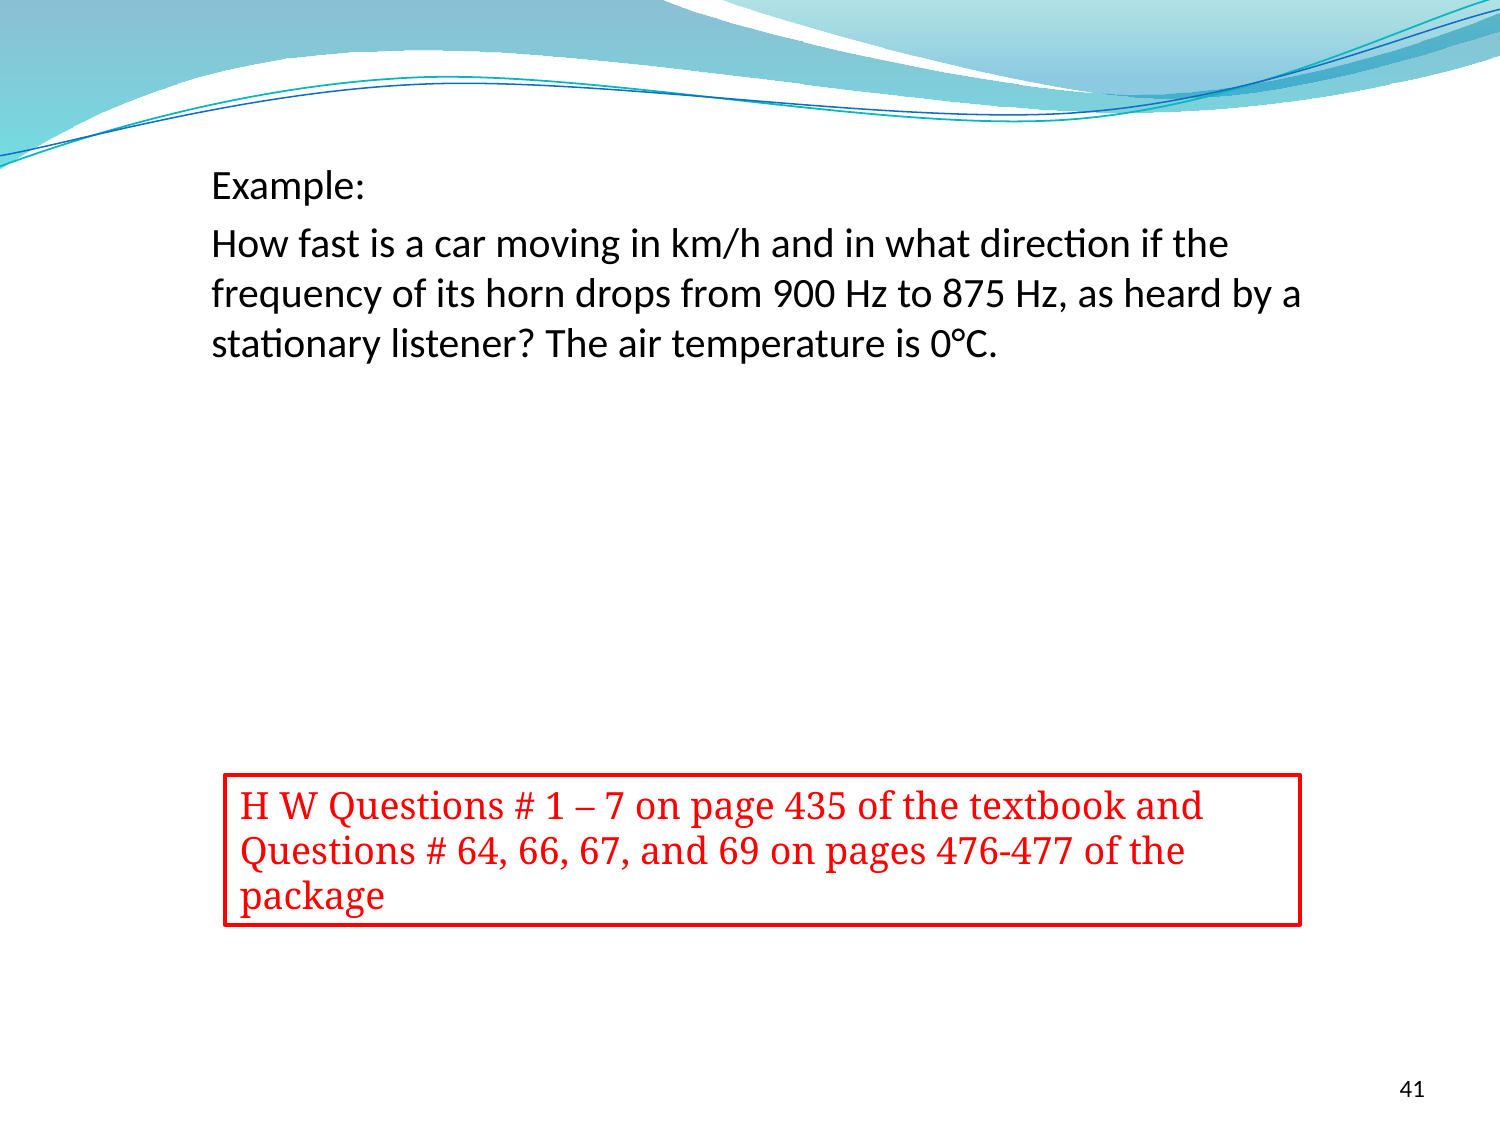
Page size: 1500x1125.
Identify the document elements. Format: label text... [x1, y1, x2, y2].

text_box H W Questions # 1 – 7 on page 435 of the textbook and Questions # 64, 66, 67, and 69 on pages 476-477 of the package [225, 774, 1300, 925]
slide_number 41 [1299, 1042, 1425, 1103]
subtitle Example: How fast is a car moving in km/h and in what direction if the frequency of its horn drops from 900 Hz to 875 Hz, as heard by a stationary listener? The air temperature is 0°C. [137, 149, 1388, 461]
